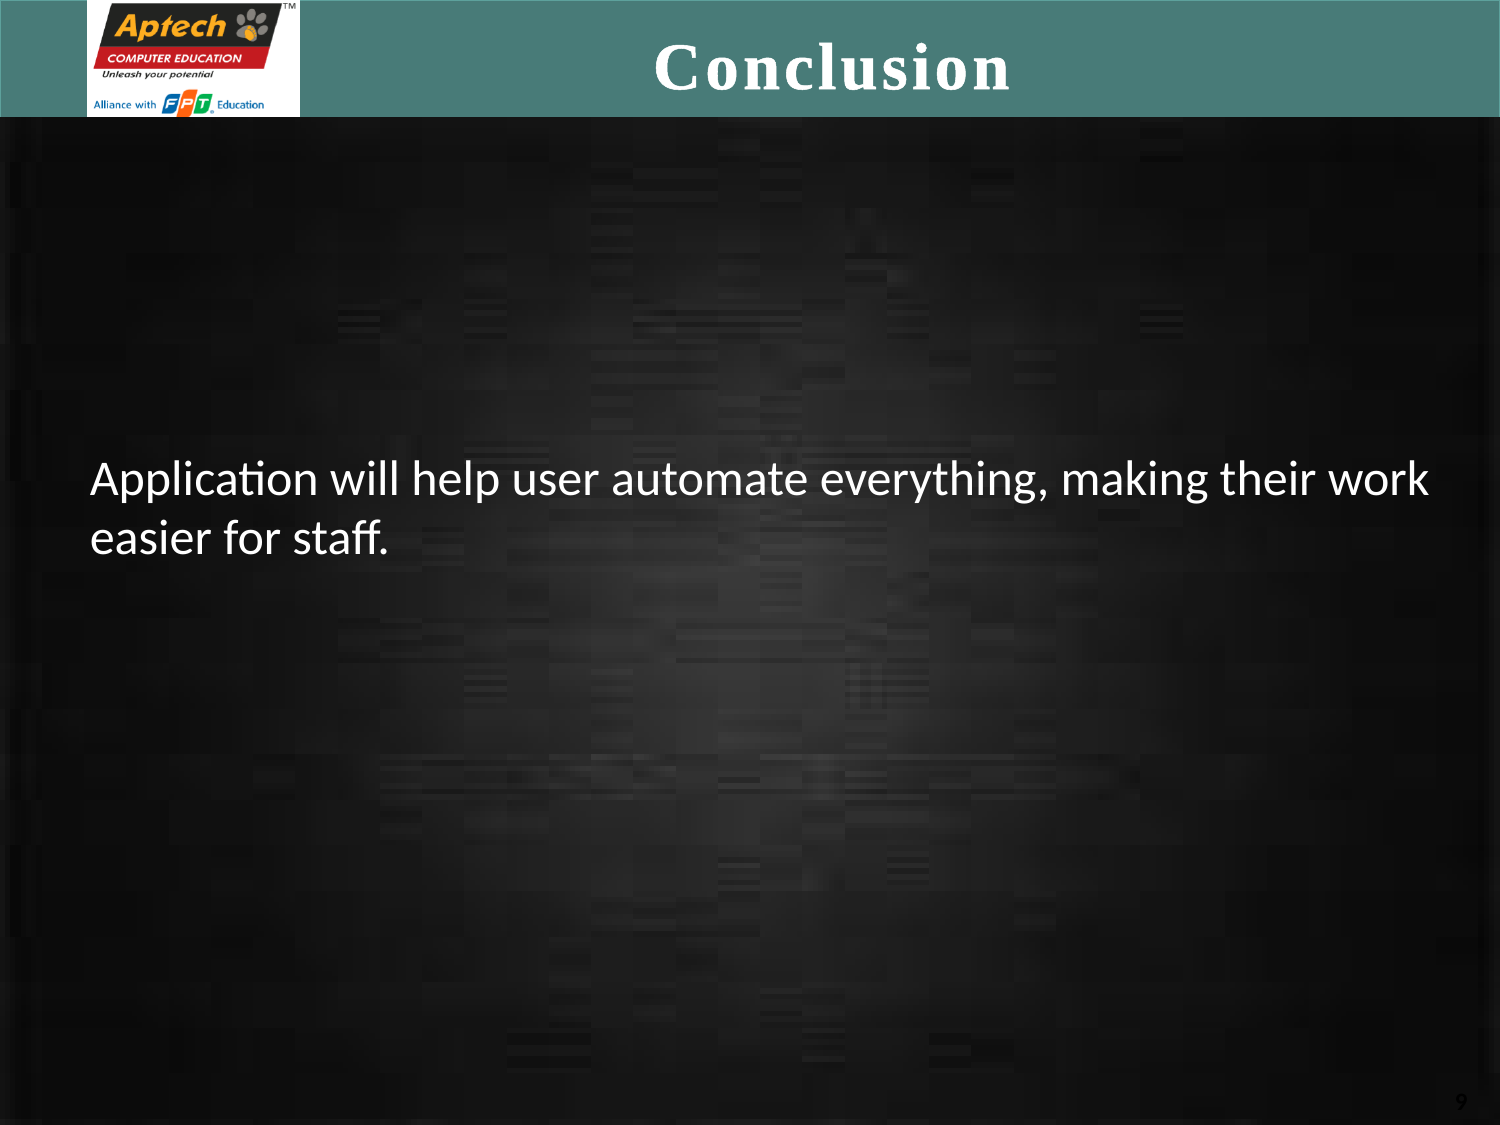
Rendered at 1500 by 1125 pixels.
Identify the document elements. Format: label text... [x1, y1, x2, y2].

picture [87, 0, 300, 12]
picture [0, 113, 1500, 1125]
title Conclusion [49, 12, 1463, 113]
